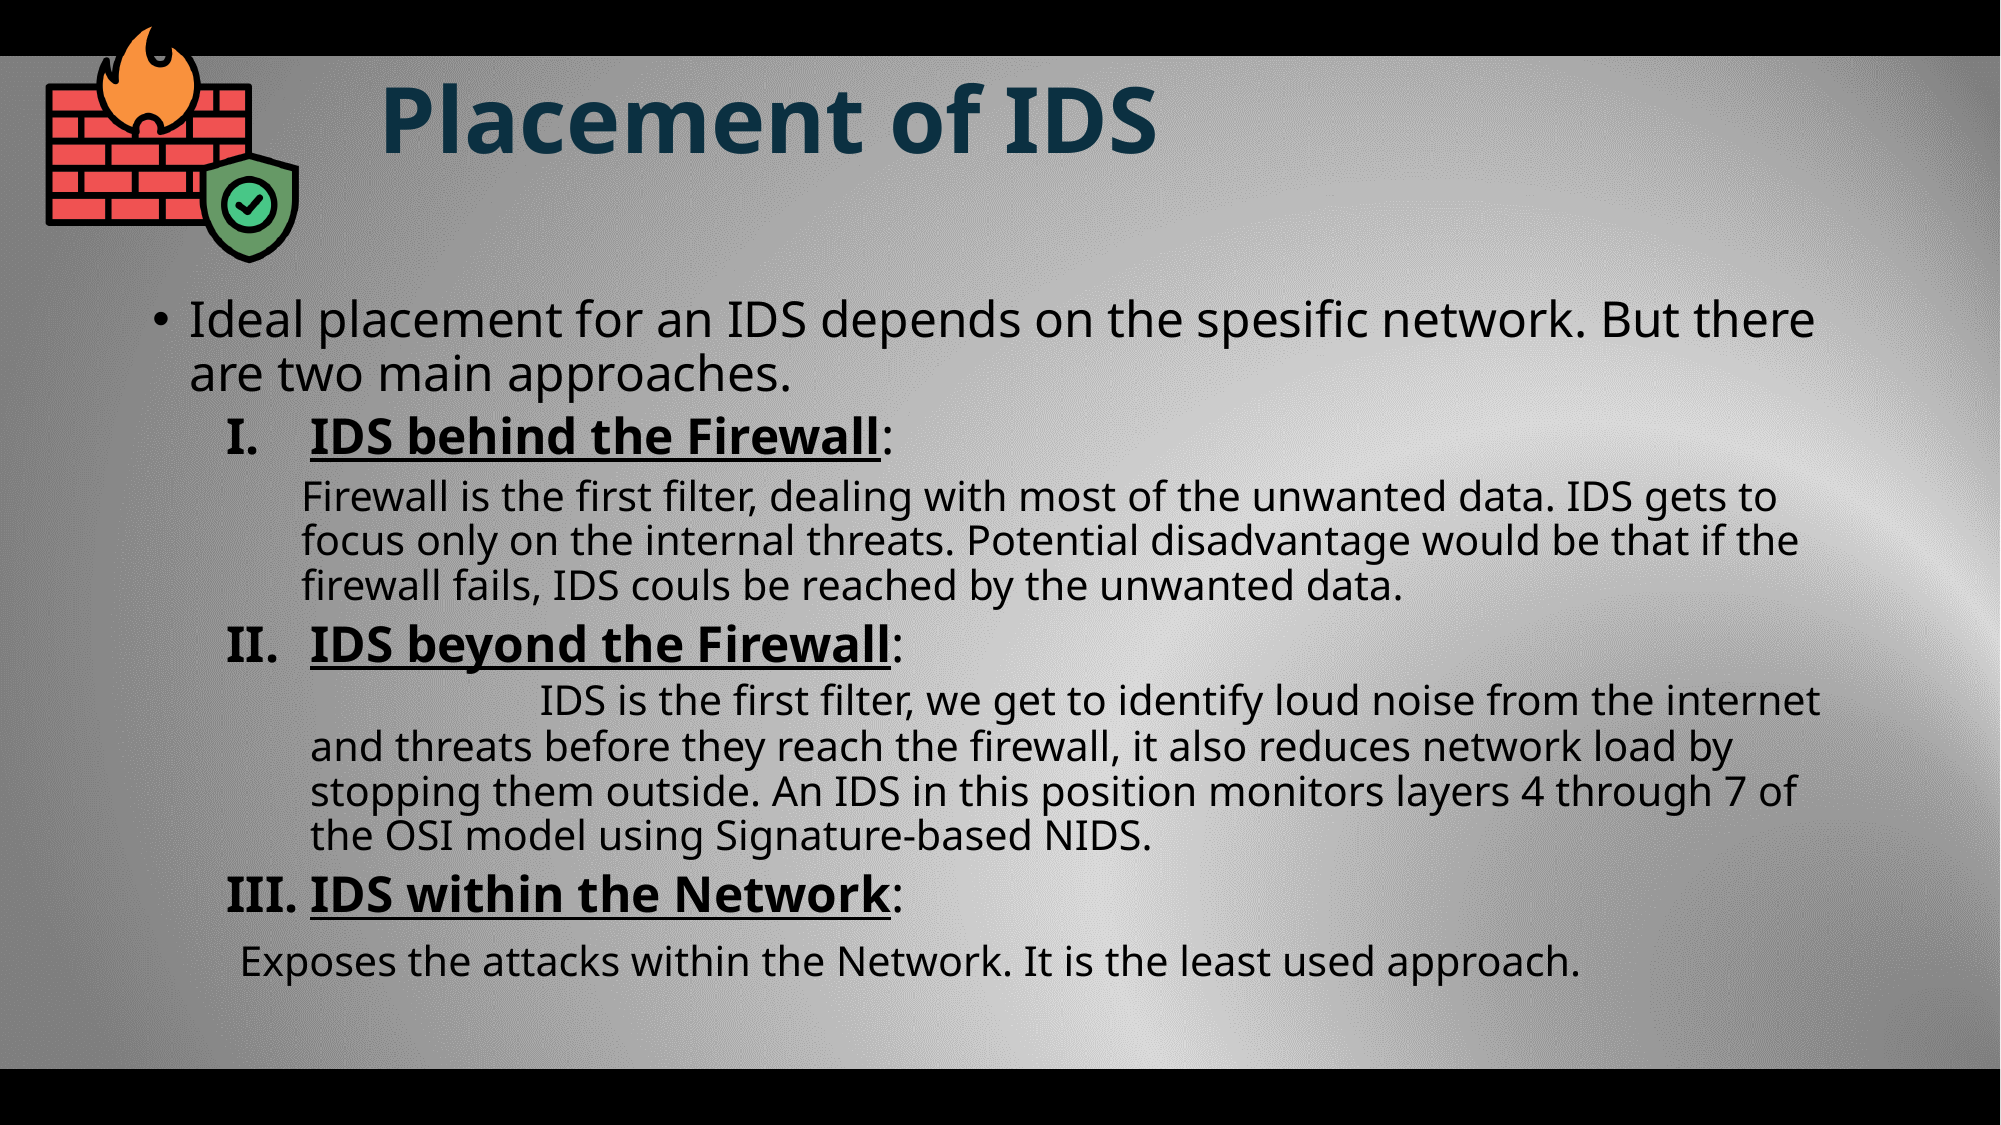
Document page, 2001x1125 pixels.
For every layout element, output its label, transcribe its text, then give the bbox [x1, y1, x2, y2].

list Ideal placement for an IDS depends on the spesific network. But there are two main approaches. IDS behind the Firewall: Firewall is the first filter, dealing with most of the unwanted data. IDS gets to focus only on the internal threats. Potential disadvantage would be that if the firewall fails, IDS couls be reached by the unwanted data. IDS beyond the Firewall: IDS is the first filter, we get to identify loud noise from the internet and threats before they reach the firewall, it also reduces network load by stopping them outside. An IDS in this position monitors layers 4 through 7 of the OSI model using Signature-based NIDS. IDS within the Network: Exposes the attacks within the Network. It is the least used approach. [137, 287, 1863, 1002]
picture [0, 0, 2001, 1125]
title Placement of IDS [363, 69, 2000, 288]
